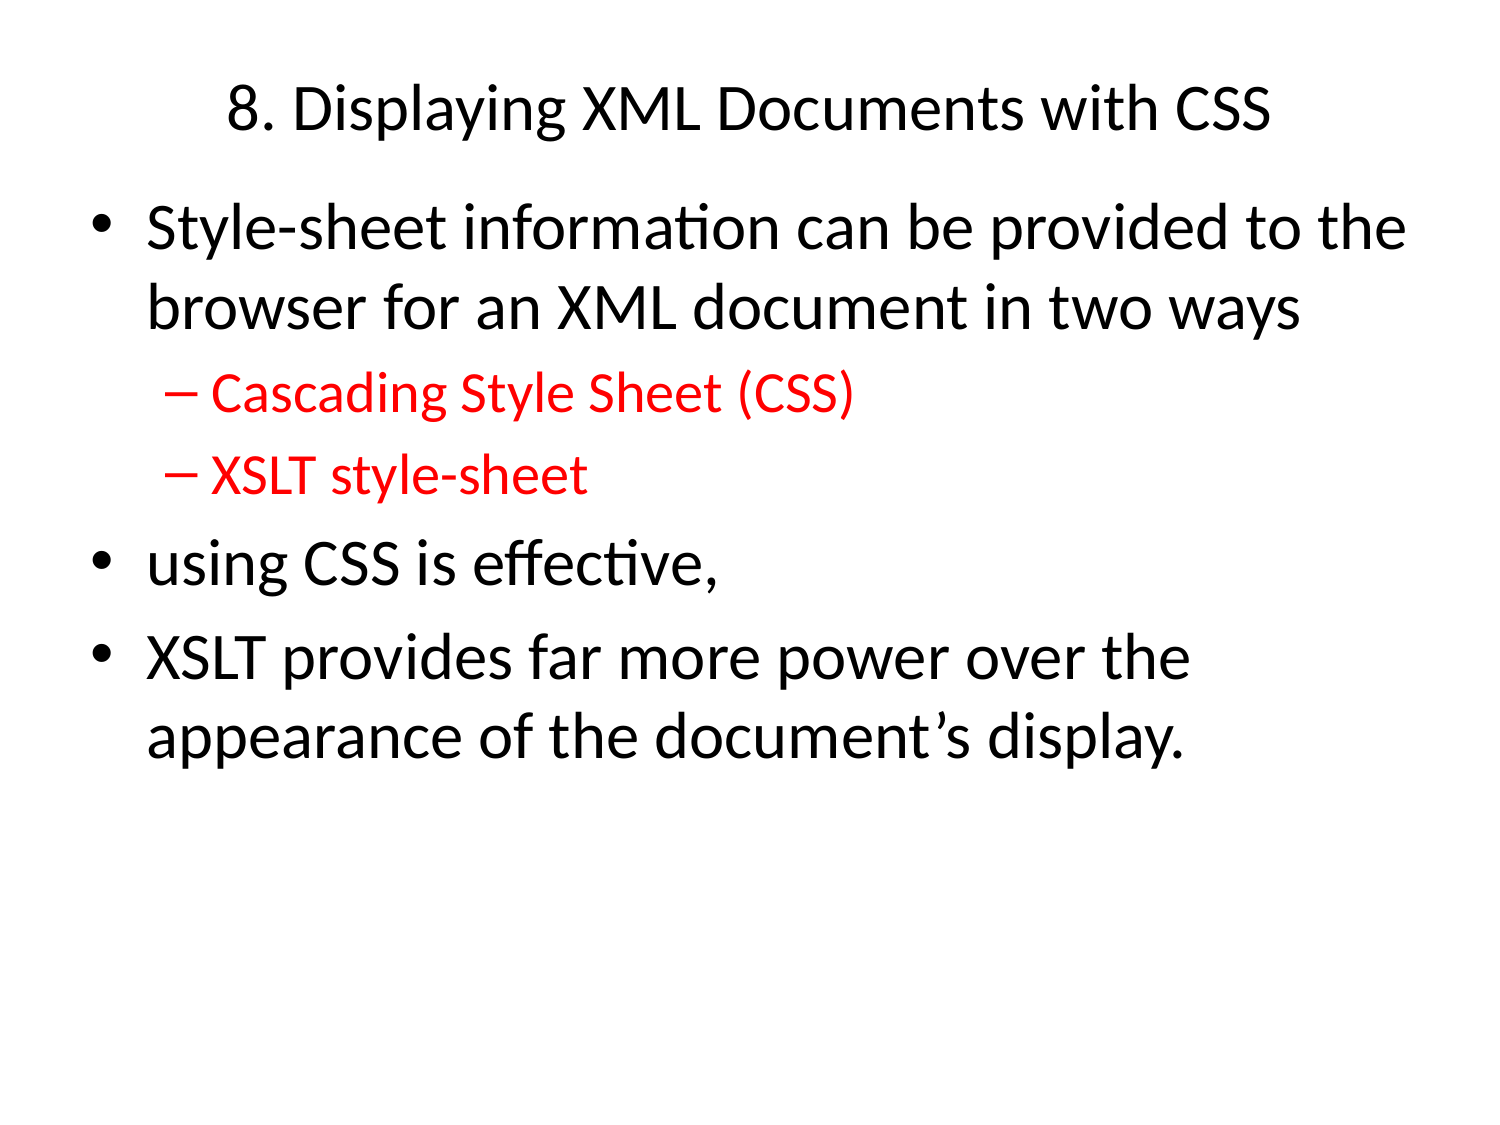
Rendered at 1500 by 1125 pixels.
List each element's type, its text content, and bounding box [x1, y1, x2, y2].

list Style-sheet information can be provided to the browser for an XML document in two ways Cascading Style Sheet (CSS) XSLT style-sheet using CSS is effective, XSLT provides far more power over the appearance of the document’s display. [75, 174, 1425, 1005]
title 8. Displaying XML Documents with CSS [75, 45, 1425, 163]
